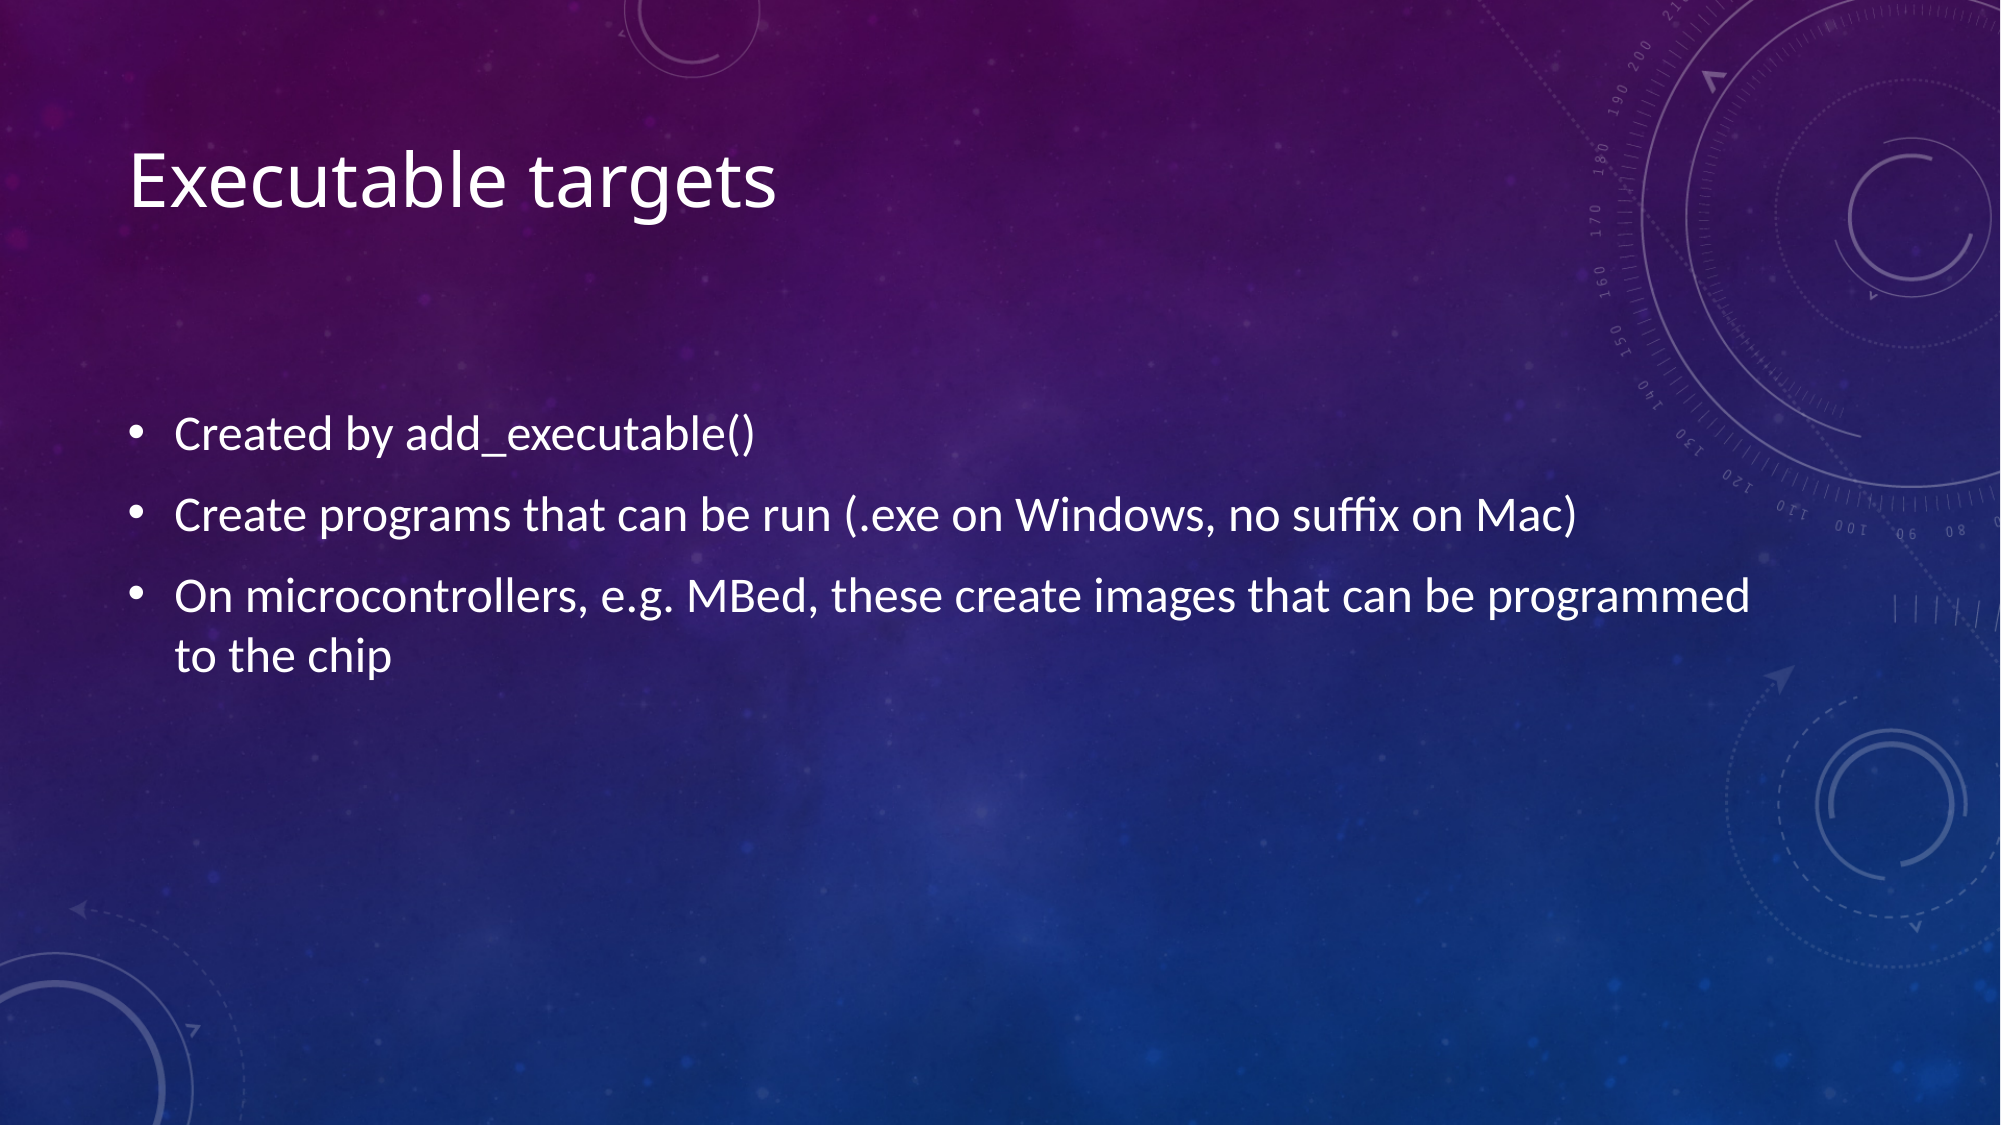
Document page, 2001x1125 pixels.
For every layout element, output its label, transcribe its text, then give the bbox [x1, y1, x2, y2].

picture [0, 0, 2001, 1125]
title Executable targets [112, 99, 1775, 255]
list Created by add_executable() Create programs that can be run (.exe on Windows, no suffix on Mac) On microcontrollers, e.g. MBed, these create images that can be programmed to the chip [112, 295, 1775, 950]
